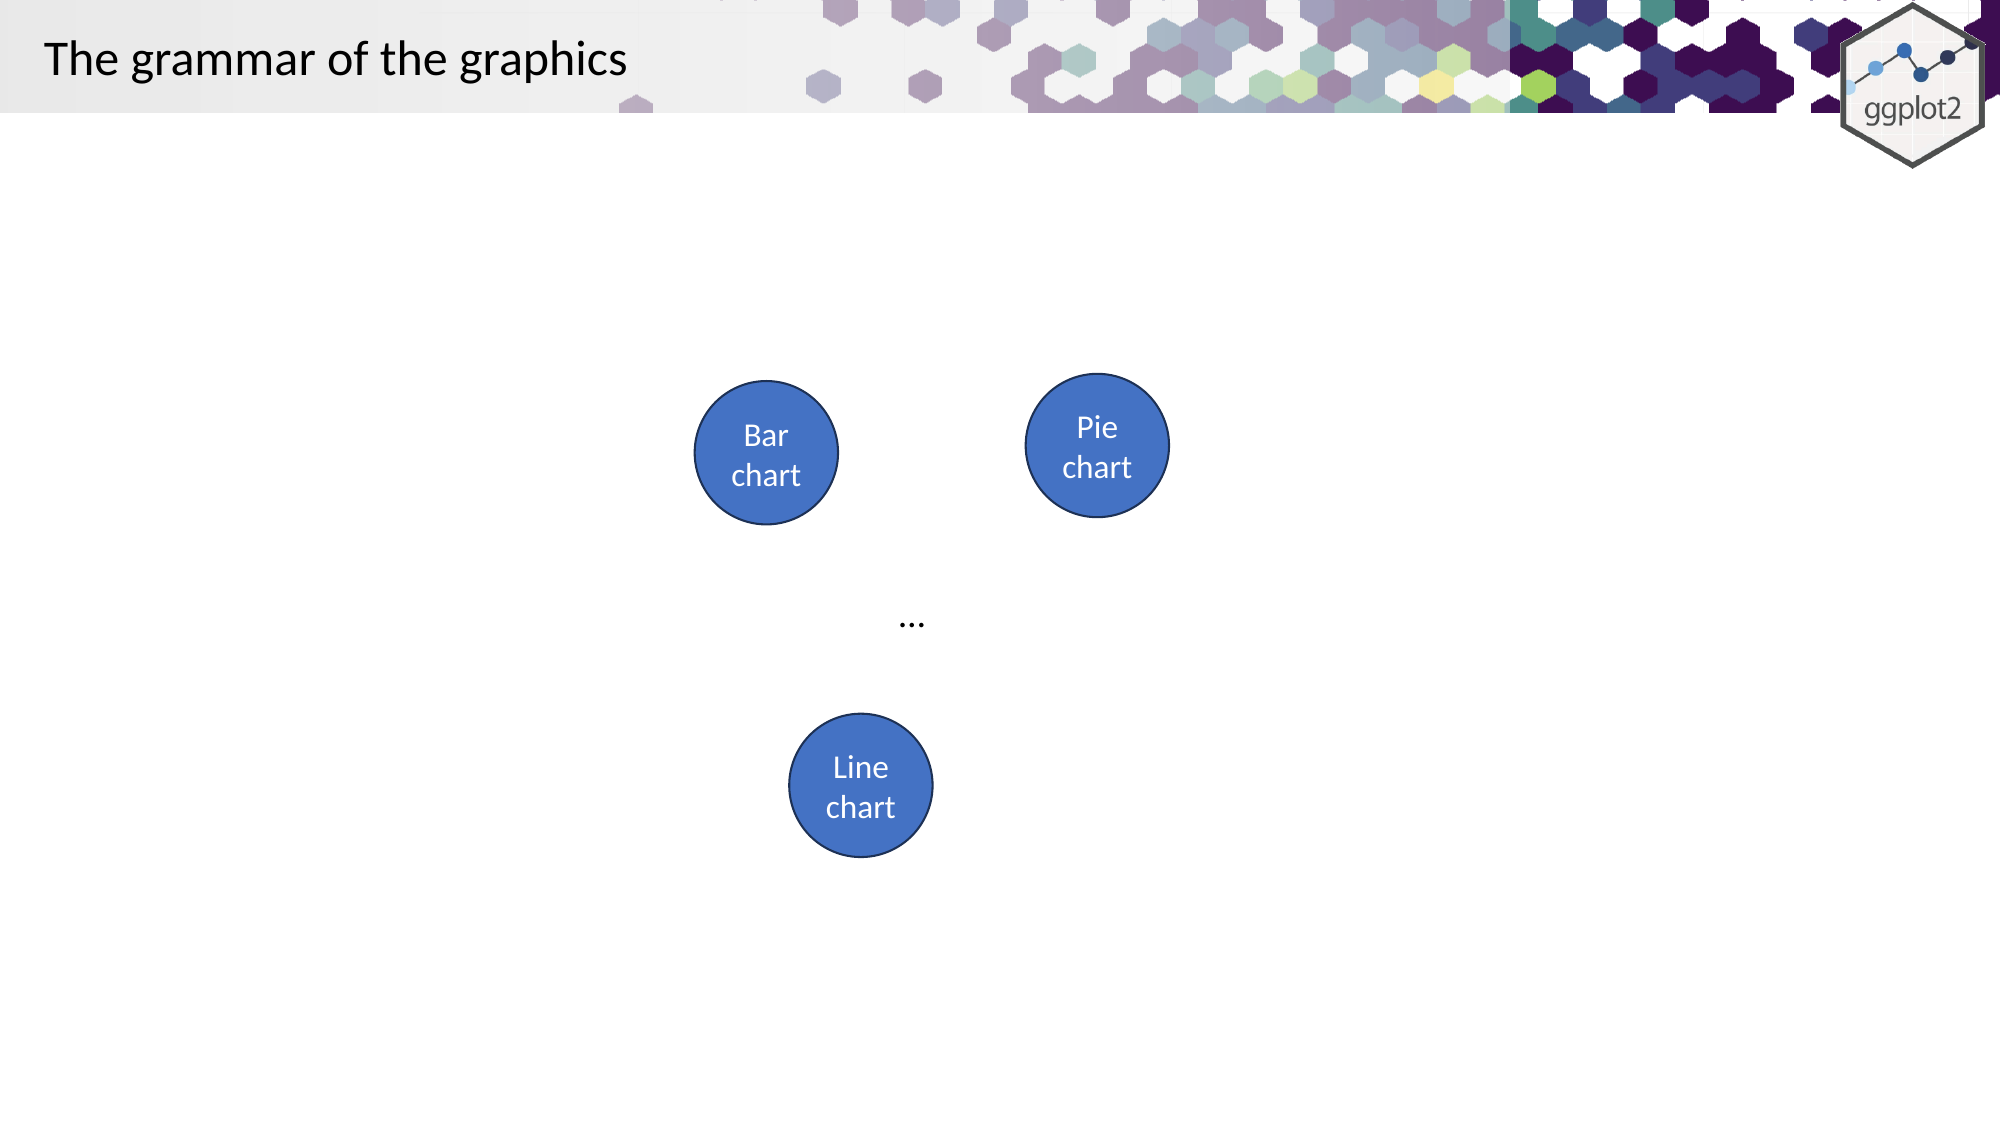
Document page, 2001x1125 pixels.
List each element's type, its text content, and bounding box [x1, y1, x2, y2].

text_box Bar chart [693, 379, 840, 526]
text_box The grammar of the graphics [29, 17, 419, 93]
text_box Line chart [788, 712, 934, 859]
picture [419, 0, 1751, 113]
text_box Pie chart [1024, 372, 1171, 519]
text_box [0, 0, 419, 113]
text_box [1751, 0, 2000, 180]
text_box … [884, 583, 941, 643]
